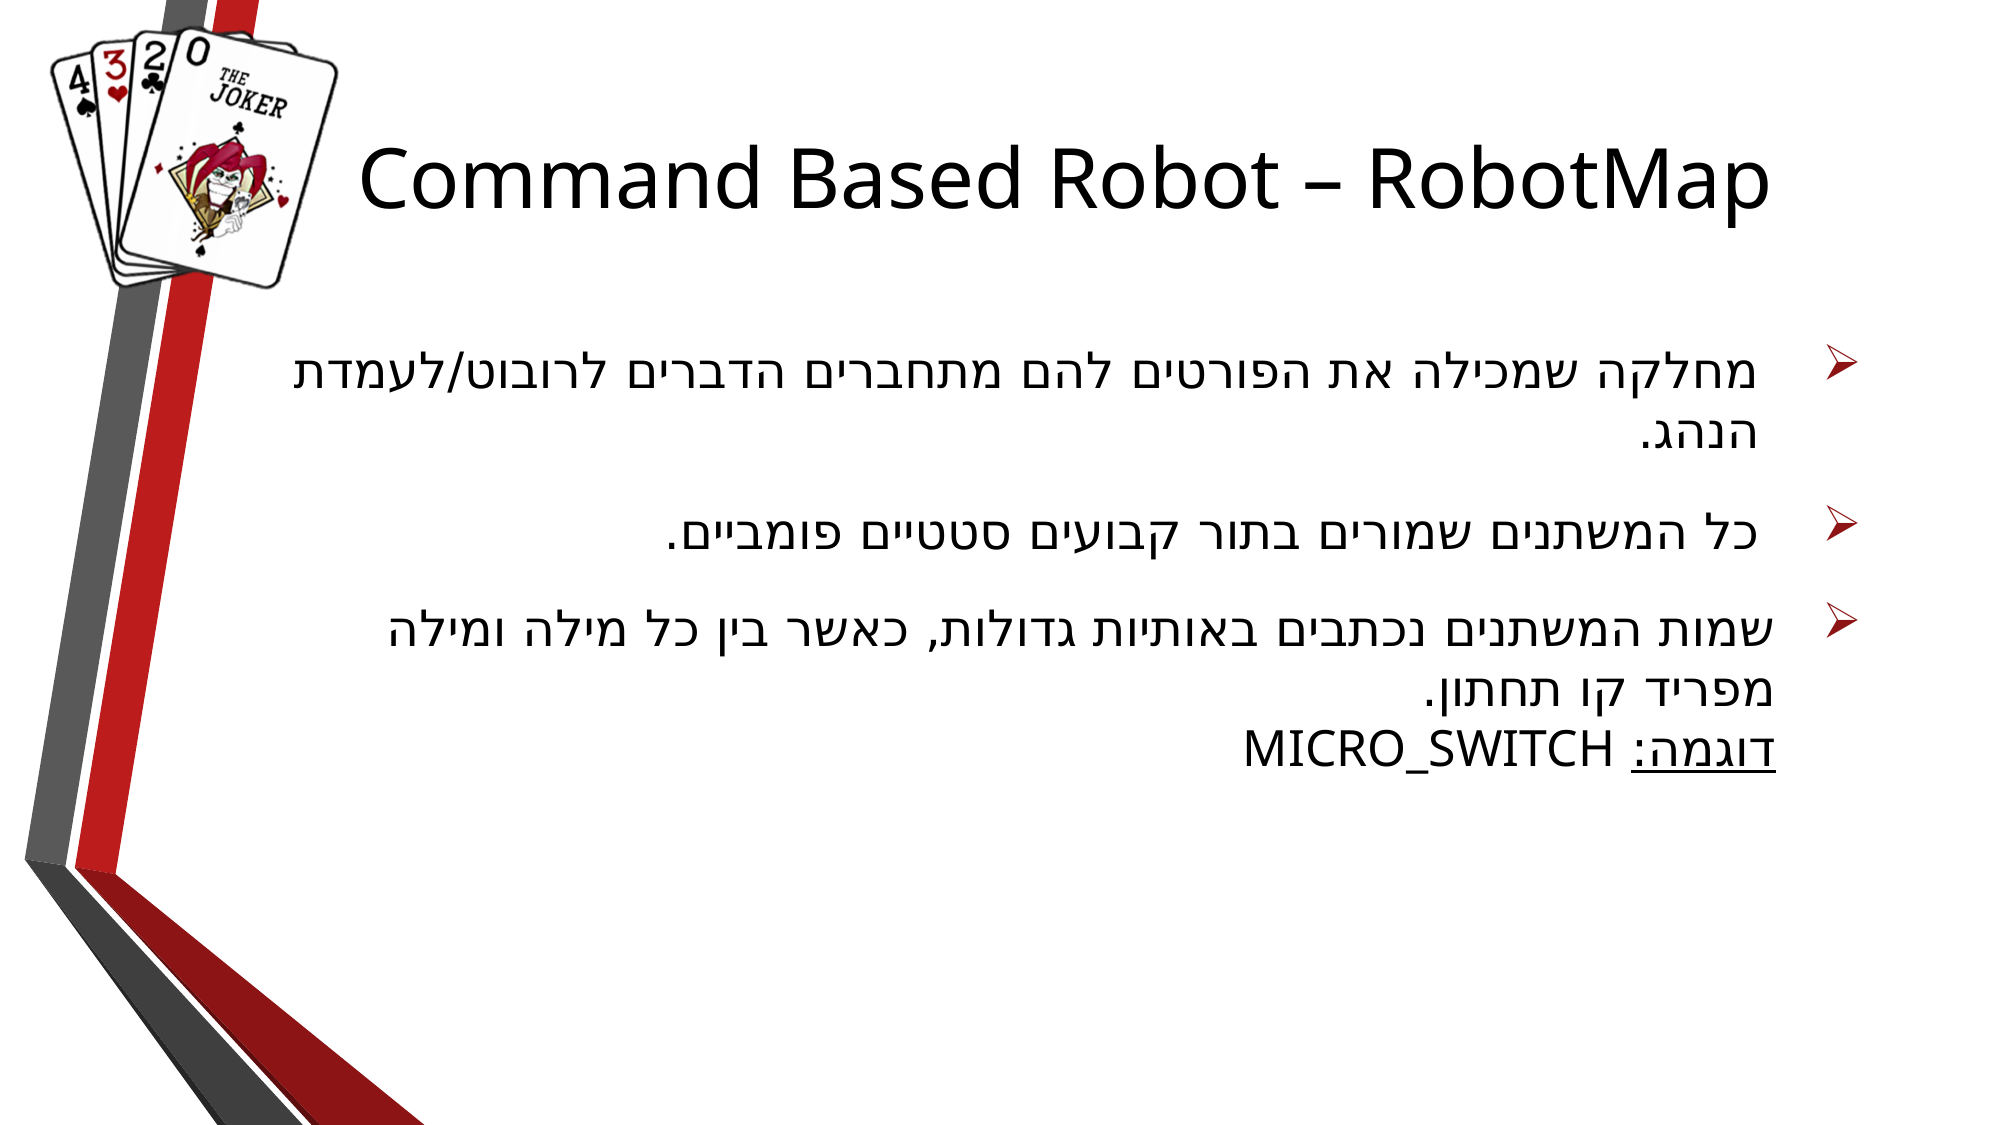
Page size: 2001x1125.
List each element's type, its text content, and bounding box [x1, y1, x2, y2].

list מחלקה שמכילה את הפורטים להם מתחברים הדברים לרובוט/לעמדת הנהג. כל המשתנים שמורים בתור קבועים סטטיים פומביים. שמות המשתנים נכתבים באותיות גדולות, כאשר בין כל מילה ומילה מפריד קו תחתון. דוגמה: MICRO_SWITCH [243, 207, 1887, 908]
picture [23, 0, 344, 306]
title Command Based Robot – RobotMap [243, 112, 1887, 207]
